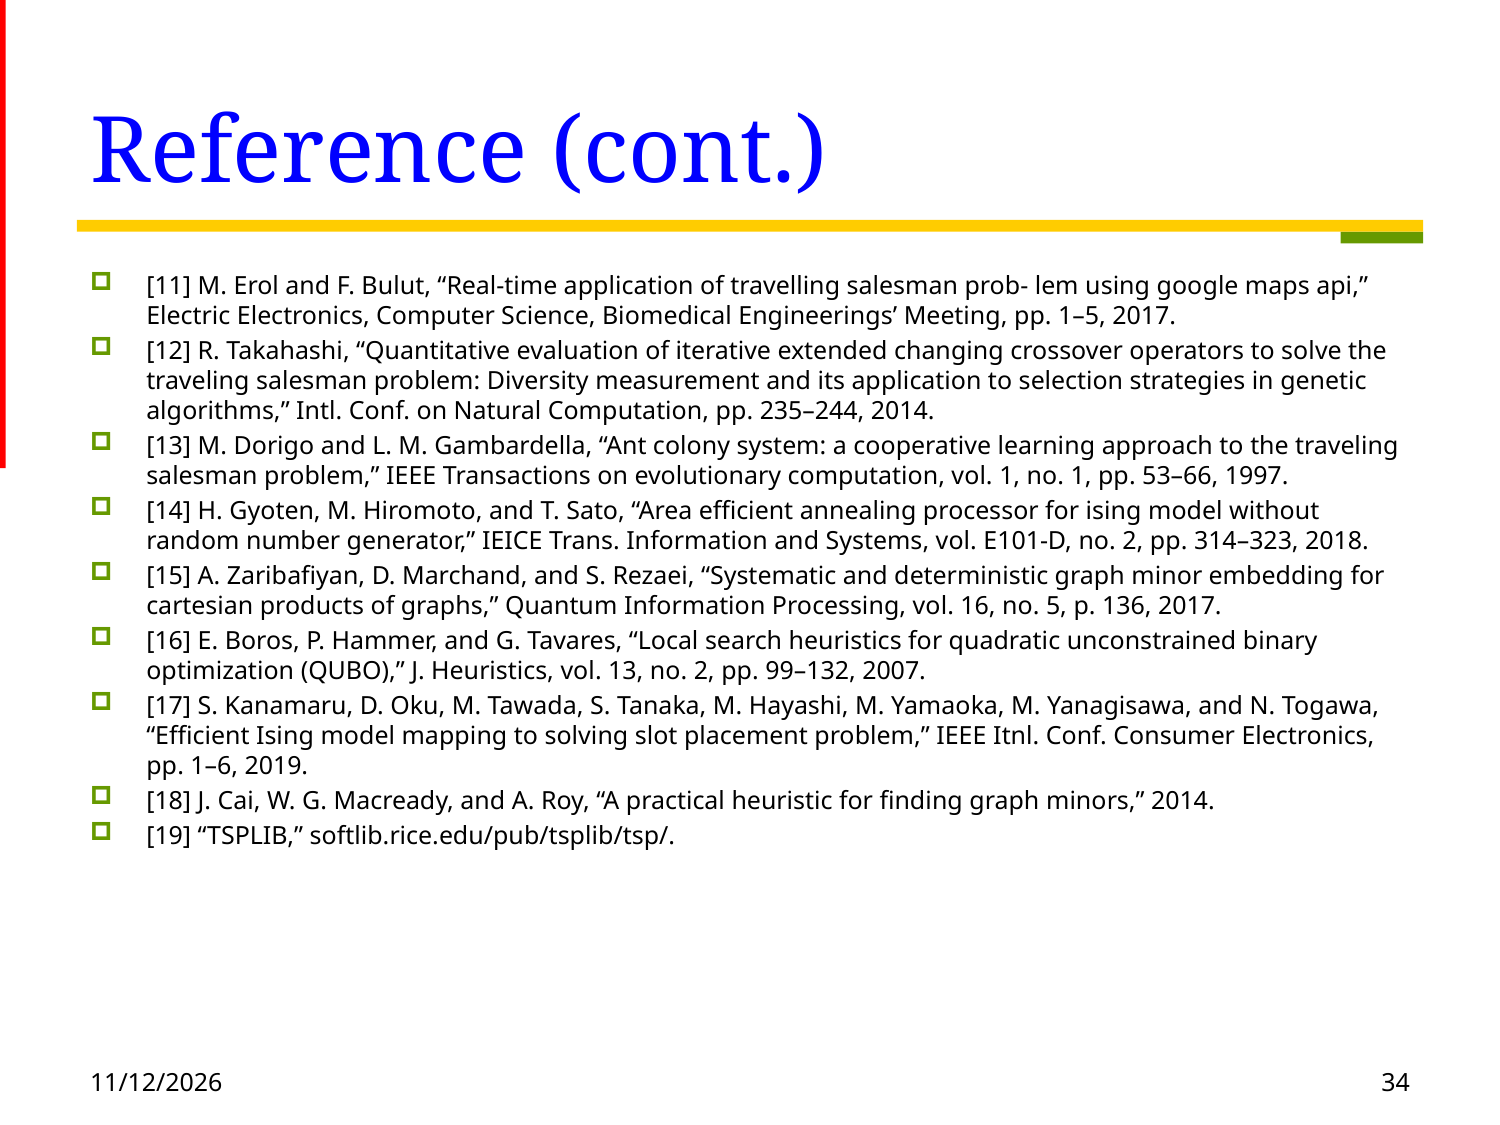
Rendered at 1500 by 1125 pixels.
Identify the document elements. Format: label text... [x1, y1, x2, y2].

list [11] M. Erol and F. Bulut, “Real-time application of travelling salesman prob- lem using google maps api,” Electric Electronics, Computer Science, Biomedical Engineerings’ Meeting, pp. 1–5, 2017. [12] R. Takahashi, “Quantitative evaluation of iterative extended changing crossover operators to solve the traveling salesman problem: Diversity measurement and its application to selection strategies in genetic algorithms,” Intl. Conf. on Natural Computation, pp. 235–244, 2014. [13] M. Dorigo and L. M. Gambardella, “Ant colony system: a cooperative learning approach to the traveling salesman problem,” IEEE Transactions on evolutionary computation, vol. 1, no. 1, pp. 53–66, 1997. [14] H. Gyoten, M. Hiromoto, and T. Sato, “Area efﬁcient annealing processor for ising model without random number generator,” IEICE Trans. Information and Systems, vol. E101-D, no. 2, pp. 314–323, 2018. [15] A. Zaribaﬁyan, D. Marchand, and S. Rezaei, “Systematic and deterministic graph minor embedding for cartesian products of graphs,” Quantum Information Processing, vol. 16, no. 5, p. 136, 2017. [16] E. Boros, P. Hammer, and G. Tavares, “Local search heuristics for quadratic unconstrained binary optimization (QUBO),” J. Heuristics, vol. 13, no. 2, pp. 99–132, 2007. [17] S. Kanamaru, D. Oku, M. Tawada, S. Tanaka, M. Hayashi, M. Yamaoka, M. Yanagisawa, and N. Togawa, “Efﬁcient Ising model mapping to solving slot placement problem,” IEEE Itnl. Conf. Consumer Electronics, pp. 1–6, 2019. [18] J. Cai, W. G. Macready, and A. Roy, “A practical heuristic for ﬁnding graph minors,” 2014. [19] “TSPLIB,” softlib.rice.edu/pub/tsplib/tsp/. [74, 262, 1426, 1006]
slide_number 34 [1074, 1058, 1426, 1101]
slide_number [74, 1058, 426, 1101]
title Reference (cont.) [74, 20, 1426, 209]
